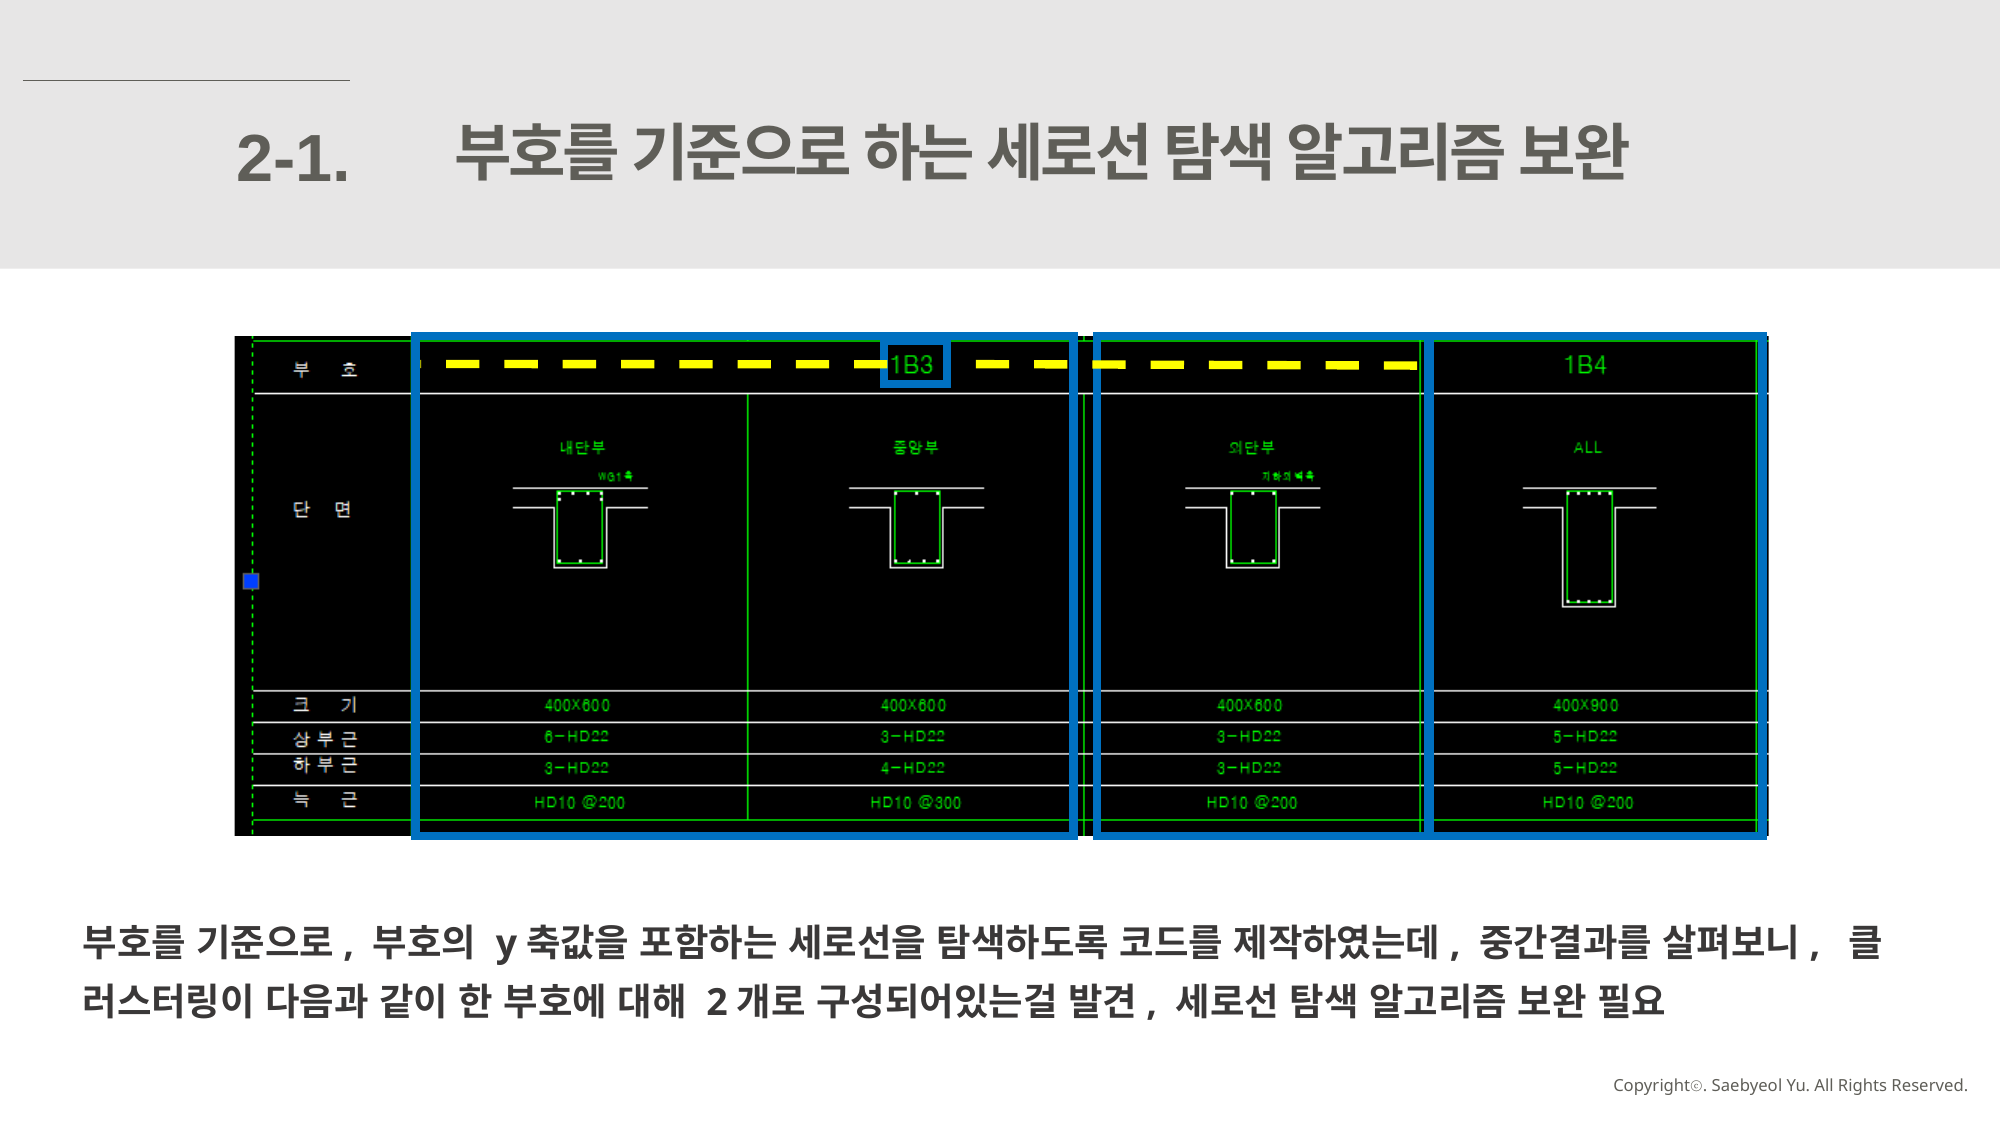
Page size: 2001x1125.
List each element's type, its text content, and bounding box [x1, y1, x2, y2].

text_box [0, 0, 2000, 270]
text_box 2-1. [221, 106, 366, 202]
text_box 부호를 기준으로, 부호의 y축값을 포함하는 세로선을 탐색하도록 코드를 제작하였는데, 중간결과를 살펴보니, 클 러스터링이 다음과 같이 한 부호에 대해 2개로 구성되어있는걸 발견, 세로선 탐색 알고리즘 보완 필요 [67, 898, 1982, 1031]
text_box 부호를 기준으로 하는 세로선 탐색 알고리즘 보완 [439, 105, 1646, 196]
picture [234, 336, 1769, 836]
